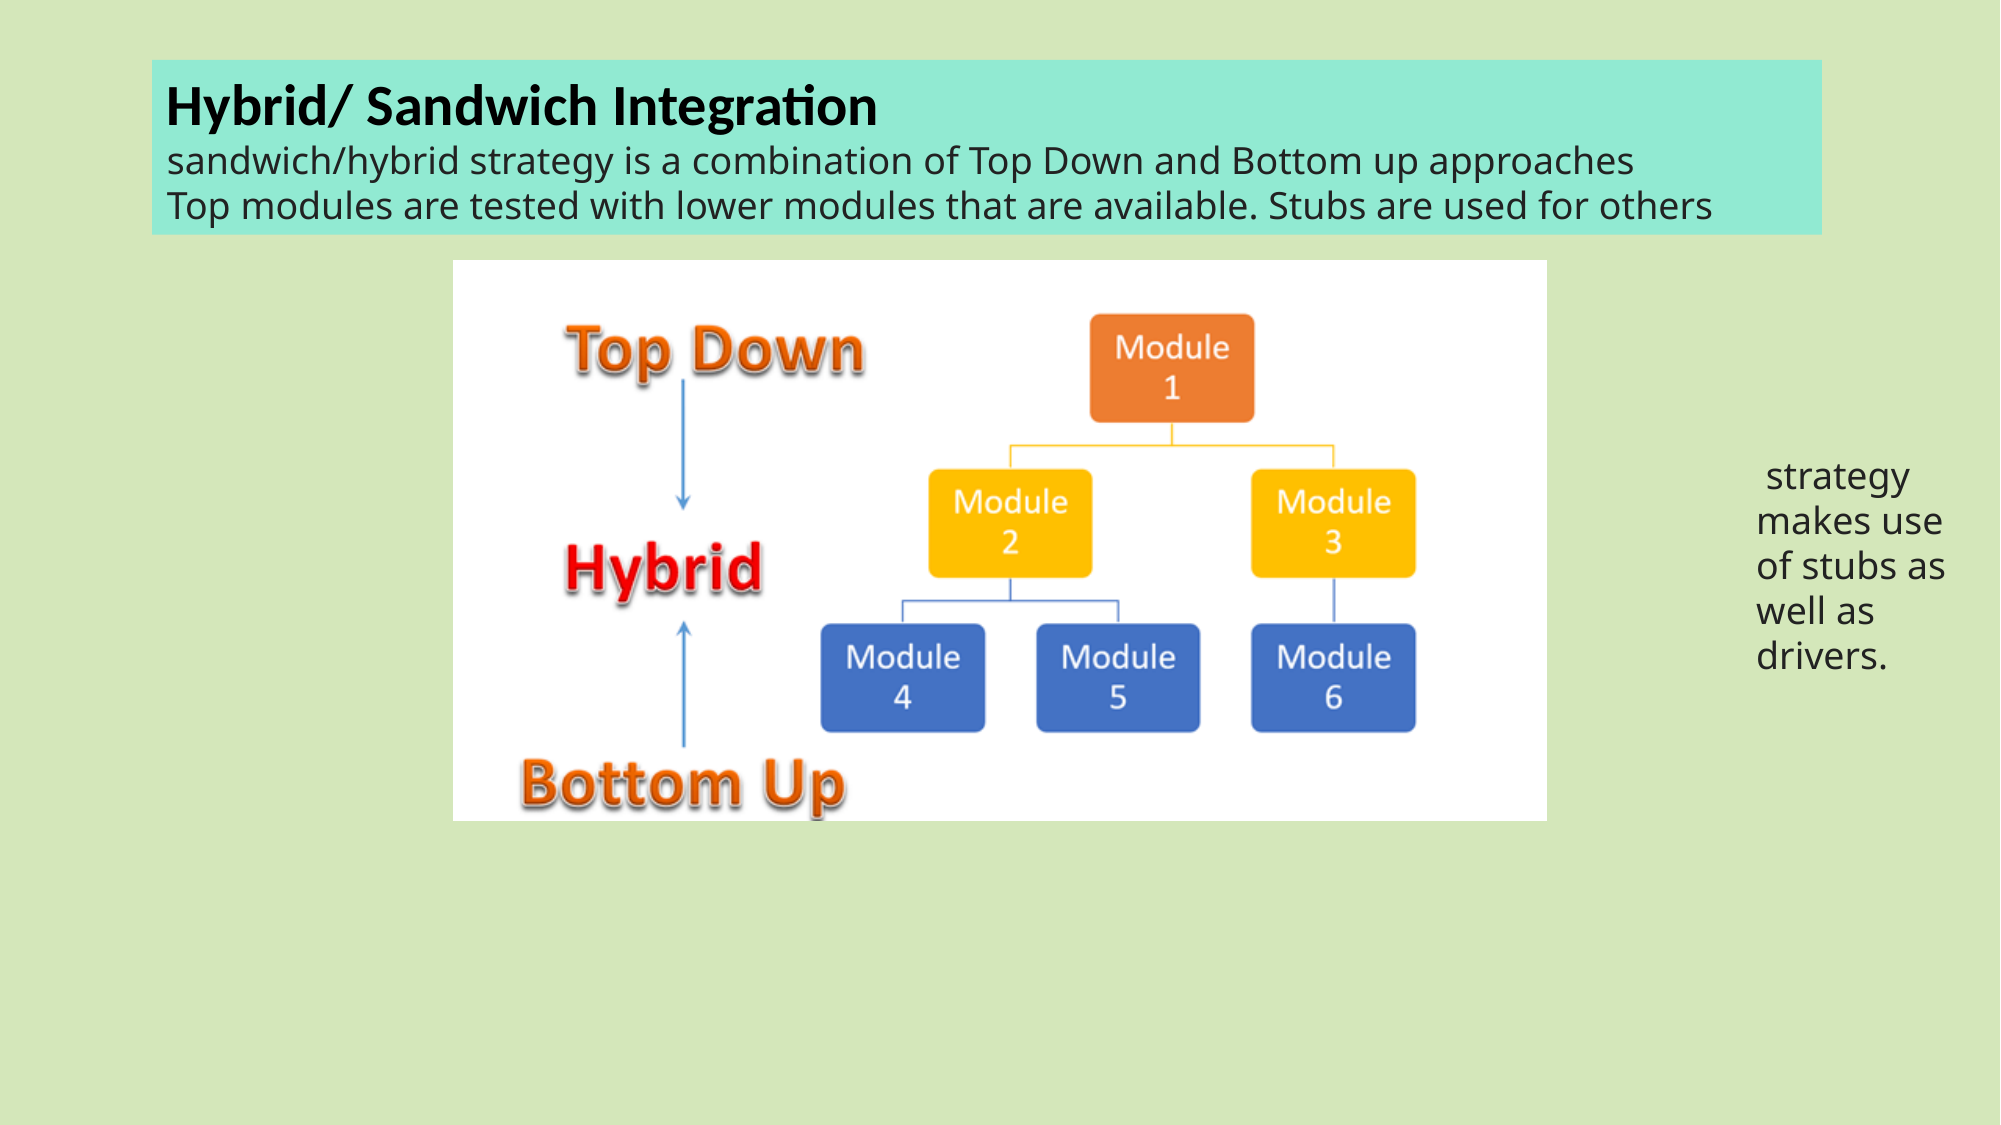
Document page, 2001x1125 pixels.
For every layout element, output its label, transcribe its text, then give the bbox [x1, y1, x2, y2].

text_box strategy makes use of stubs as well as drivers. [1741, 444, 1969, 775]
text_box Hybrid/ Sandwich Integration sandwich/hybrid strategy is a combination of Top Down and Bottom up approaches Top modules are tested with lower modules that are available. Stubs are used for others [152, 59, 1822, 235]
picture [453, 260, 1547, 821]
